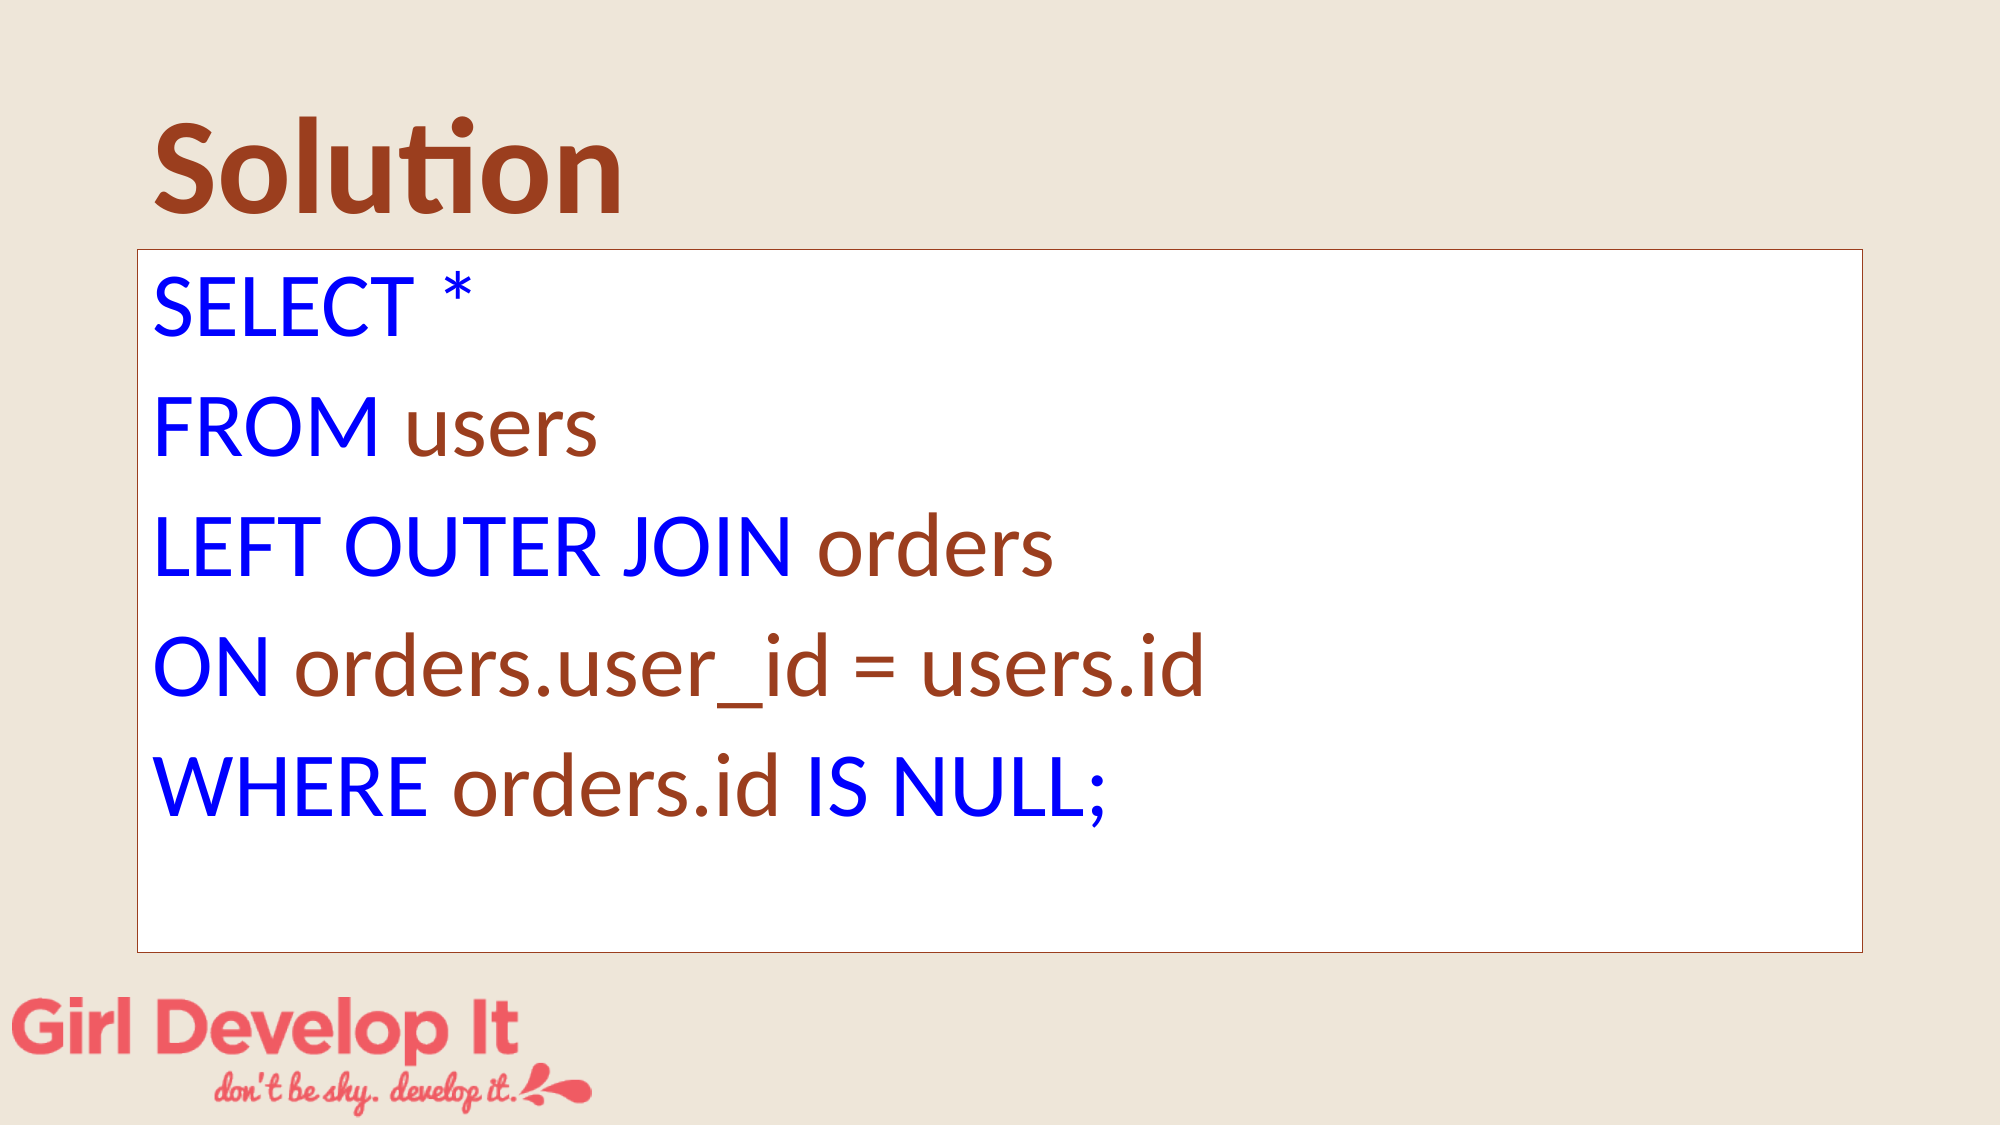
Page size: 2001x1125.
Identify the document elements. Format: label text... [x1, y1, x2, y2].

title Solution [137, 59, 1863, 249]
list ﻿﻿﻿﻿SELECT * FROM users LEFT OUTER JOIN orders ON orders.user_id = users.id WHERE orders.id IS NULL; [137, 249, 1863, 953]
picture [12, 997, 592, 1118]
